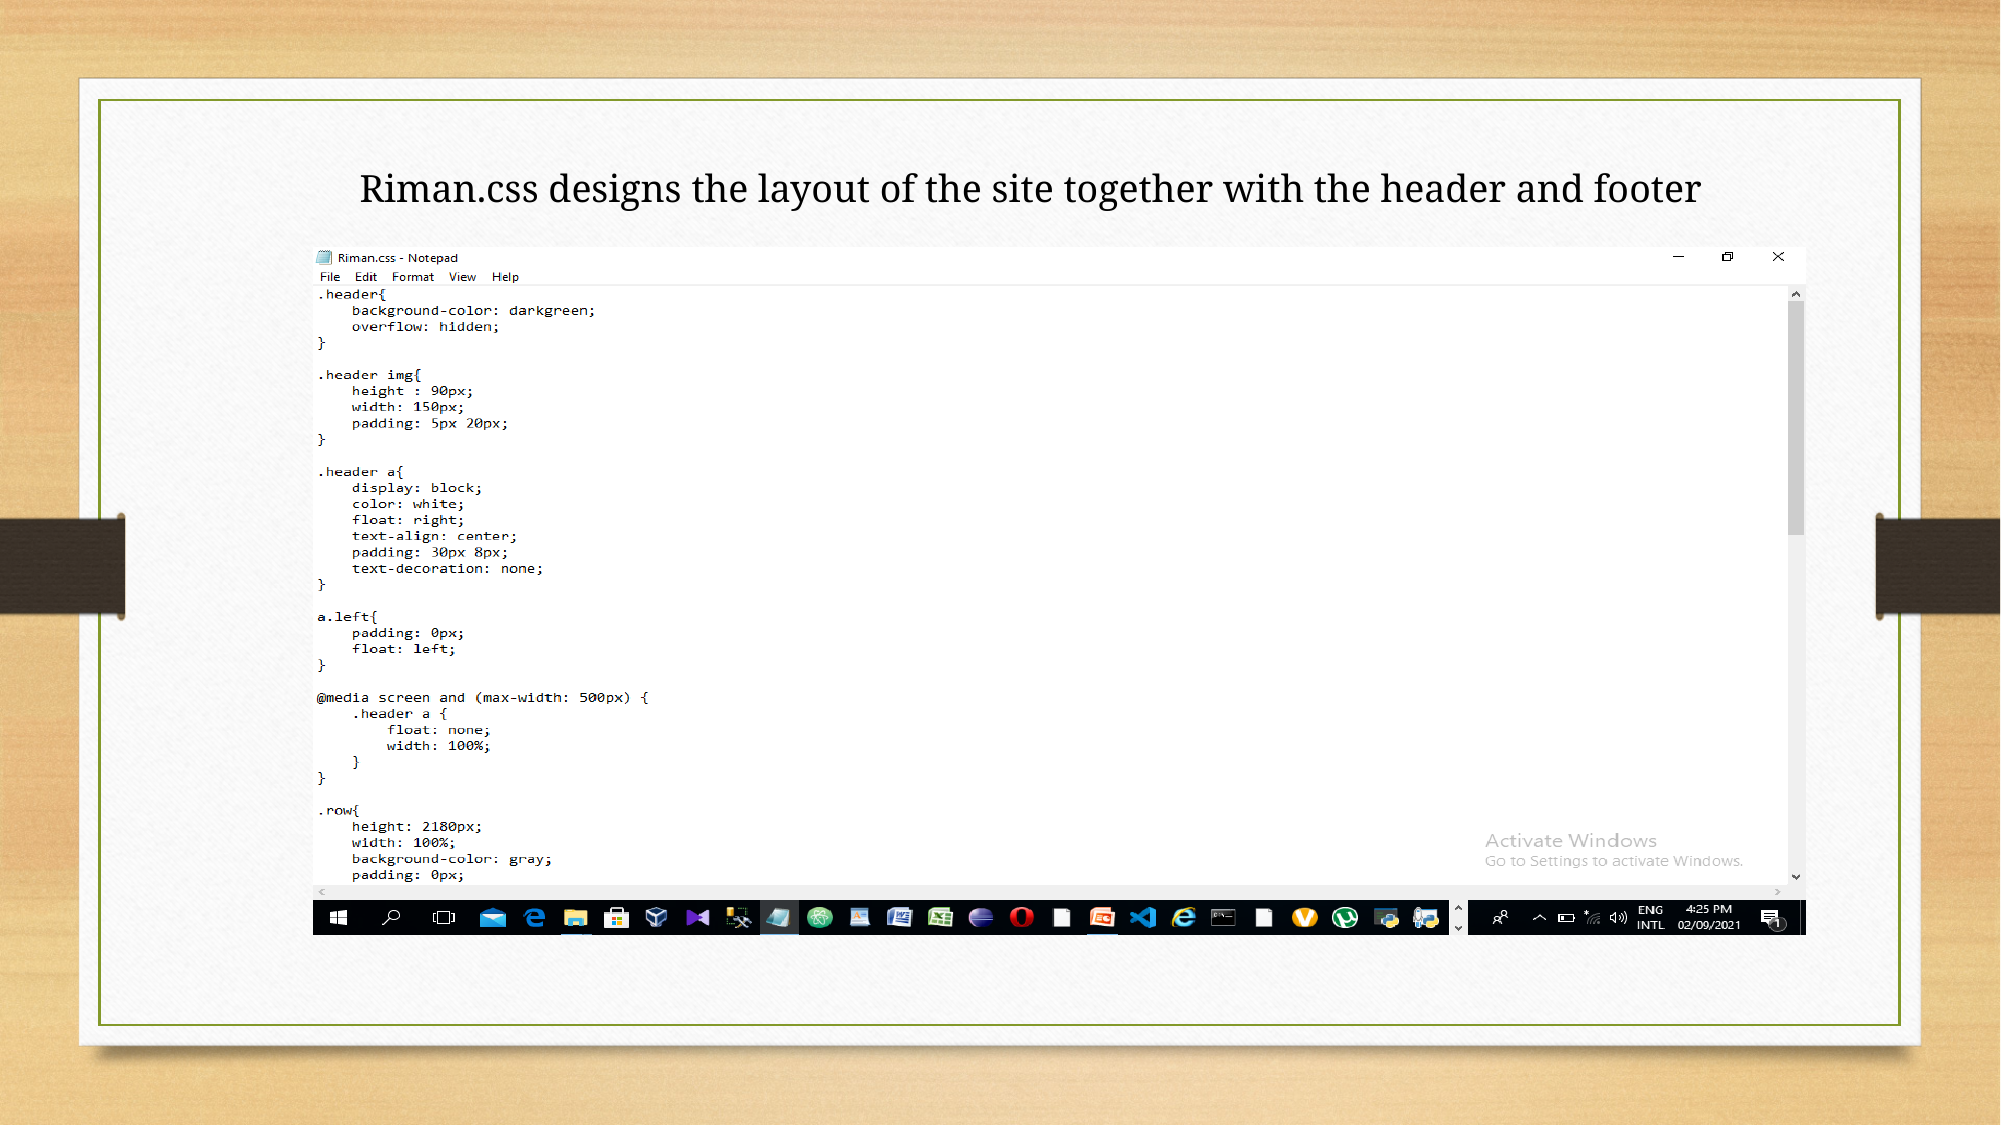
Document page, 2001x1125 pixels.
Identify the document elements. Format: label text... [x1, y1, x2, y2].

picture [0, 0, 2001, 1125]
text_box Riman.css designs the layout of the site together with the header and footer [344, 157, 1900, 218]
